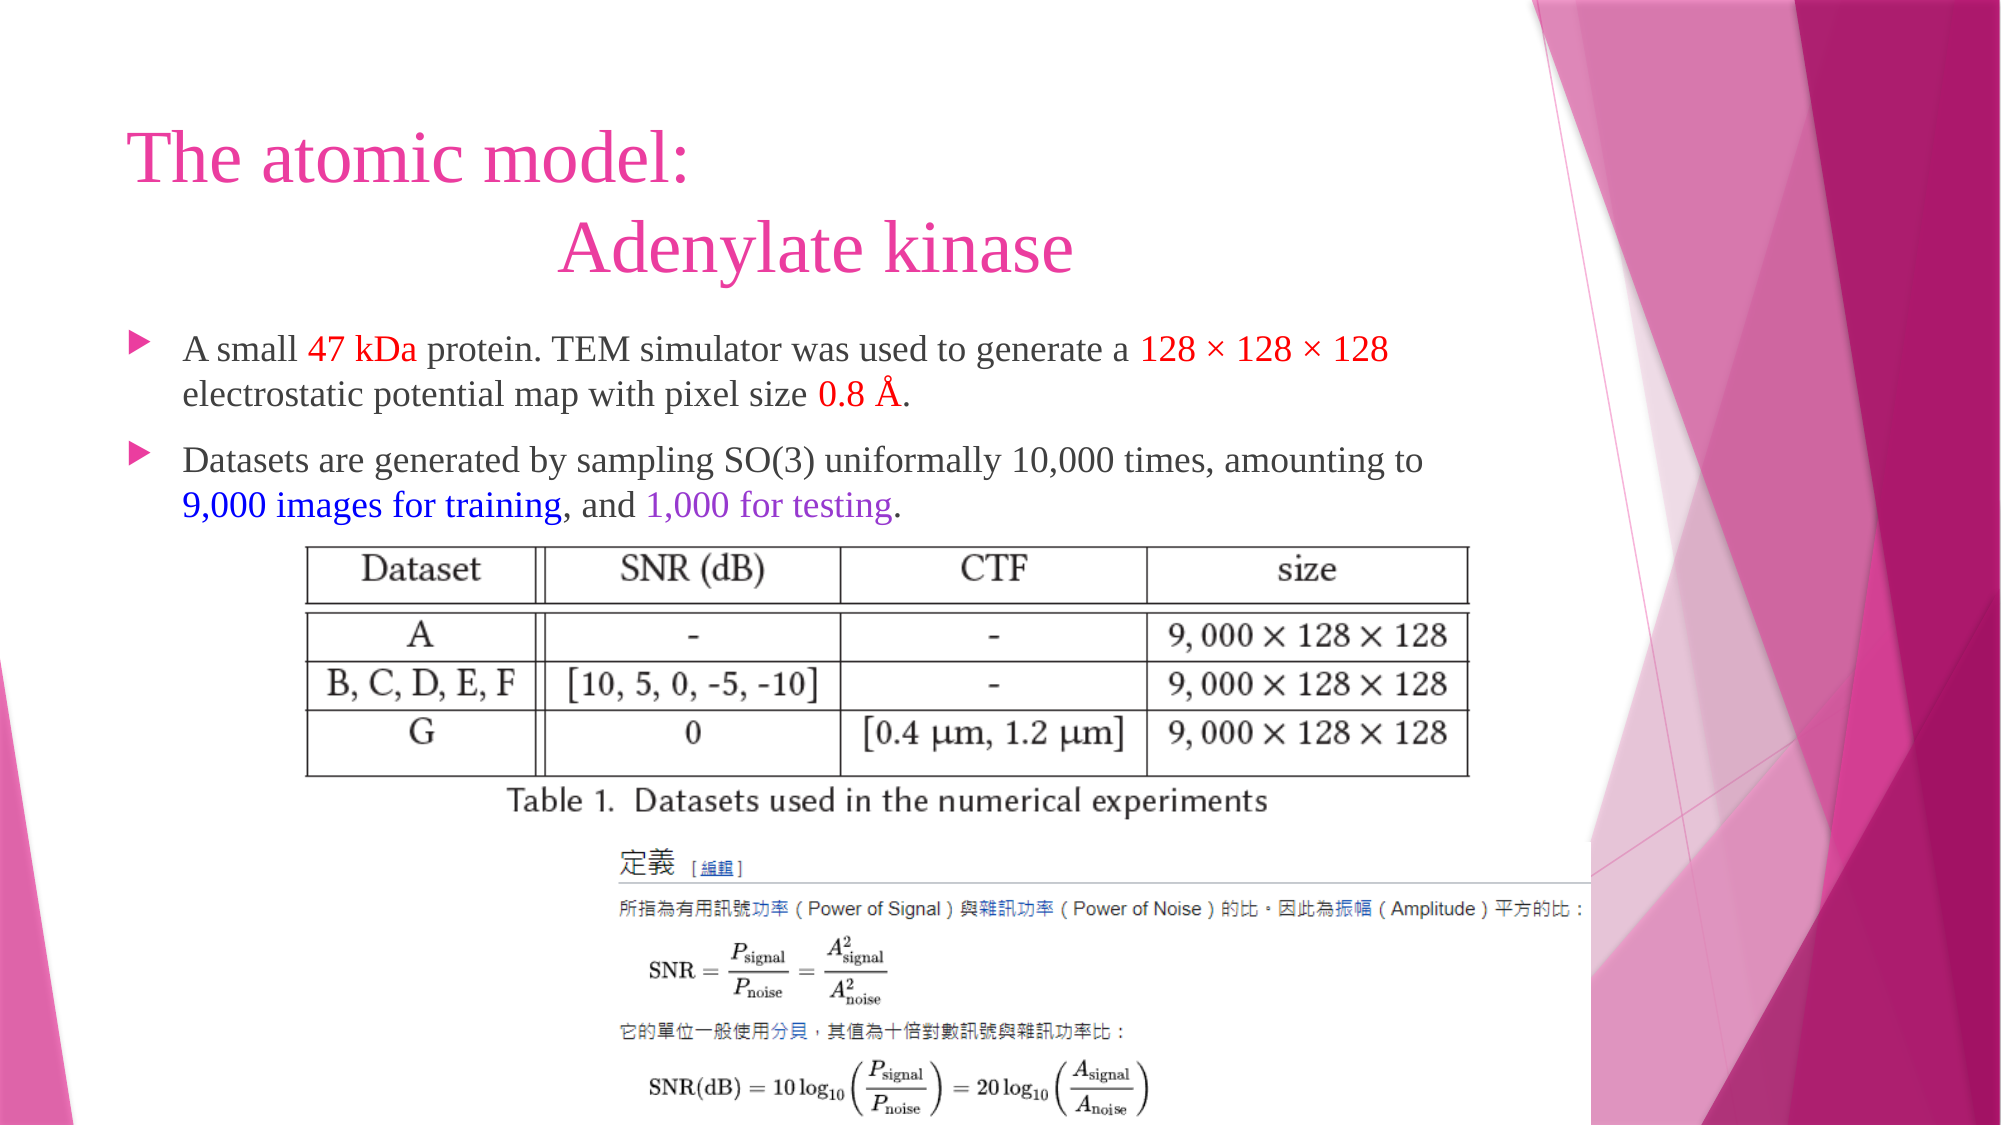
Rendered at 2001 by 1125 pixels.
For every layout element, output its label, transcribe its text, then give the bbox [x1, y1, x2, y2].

list A small 47 kDa protein. TEM simulator was used to generate a 128 × 128 × 128 electrostatic potential map with pixel size 0.8 Å. Datasets are generated by sampling SO(3) uniformally 10,000 times, amounting to 9,000 images for training, and 1,000 for testing. [111, 317, 1522, 954]
text_box The atomic model: [111, 99, 1522, 317]
picture [295, 534, 1478, 829]
picture [605, 842, 1592, 1125]
